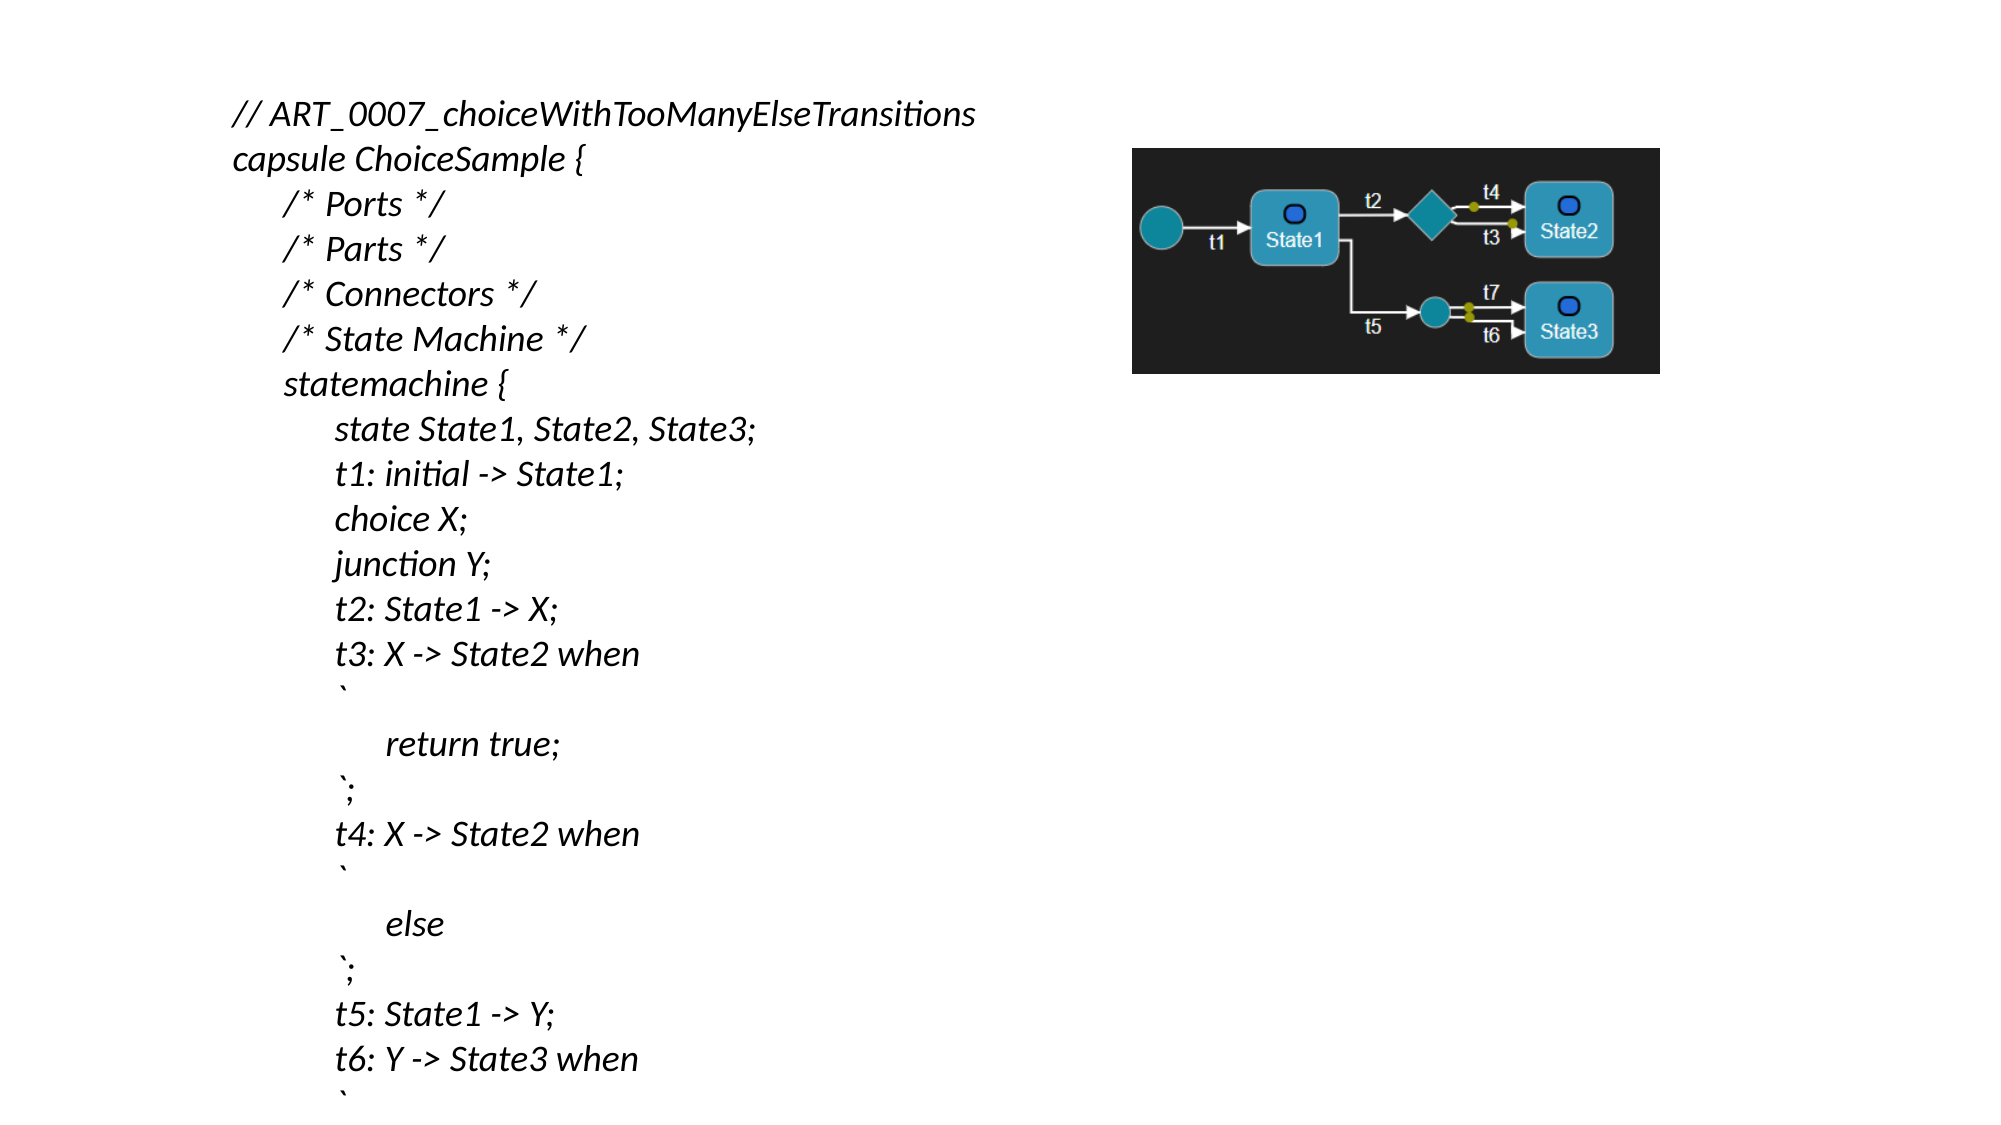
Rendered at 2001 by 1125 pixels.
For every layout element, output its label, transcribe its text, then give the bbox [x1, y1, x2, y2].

picture [1132, 148, 1660, 374]
text_box // ART_0007_choiceWithTooManyElseTransitions capsule ChoiceSample { /* Ports */ /* Parts */ /* Connectors */ /* State Machine */ statemachine { state State1, State2, State3; t1: initial -> State1; choice X; junction Y; t2: State1 -> X; t3: X -> State2 when ` return true; `; t4: X -> State2 when ` else `; t5: State1 -> Y; t6: Y -> State3 when ` else `; t7: Y -> State3 when ` else `; }; }; [217, 81, 992, 1125]
